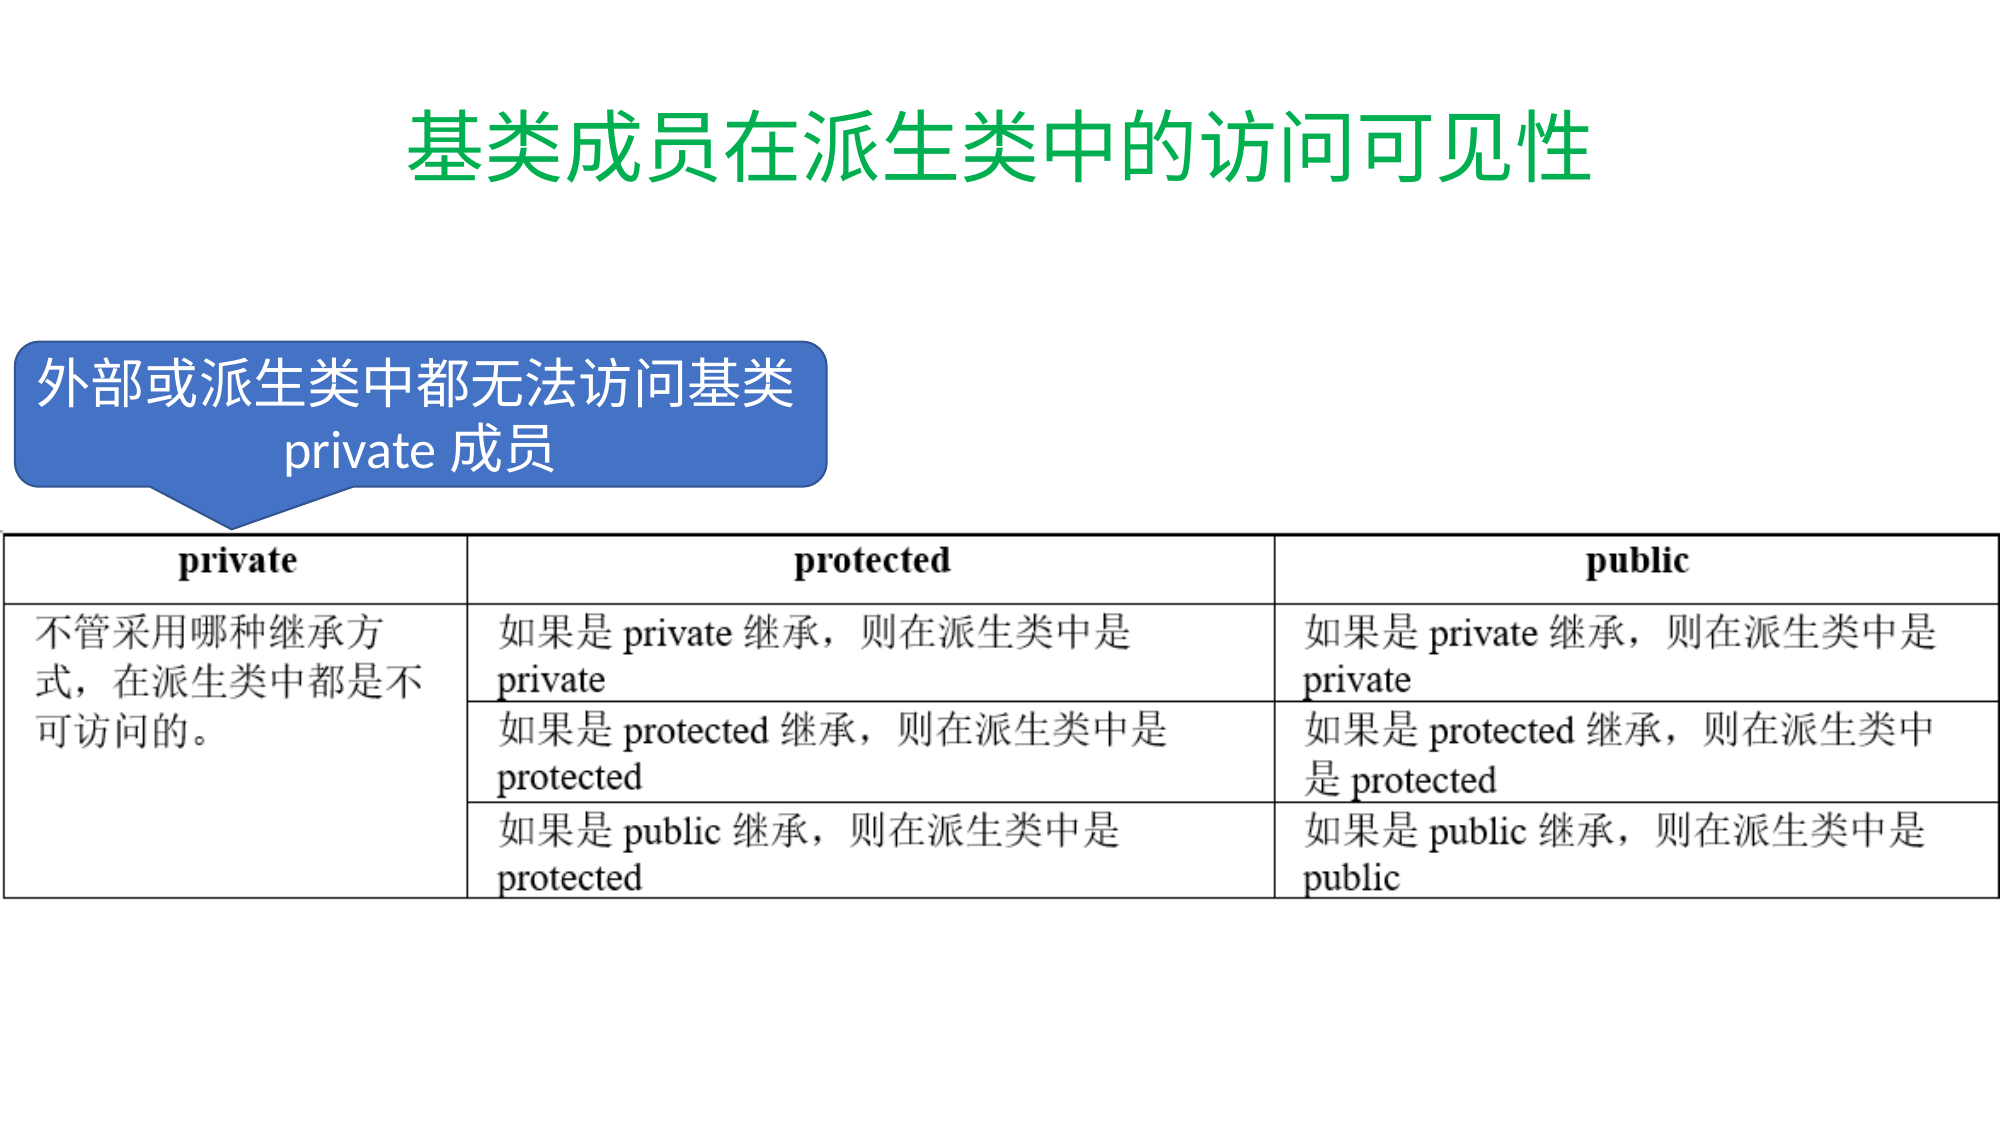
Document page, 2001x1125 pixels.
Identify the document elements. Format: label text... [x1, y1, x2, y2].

title 基类成员在派生类中的访问可见性 [137, 59, 1863, 241]
text_box 外部或派生类中都无法访问基类private成员 [13, 340, 828, 530]
picture [0, 530, 2000, 906]
